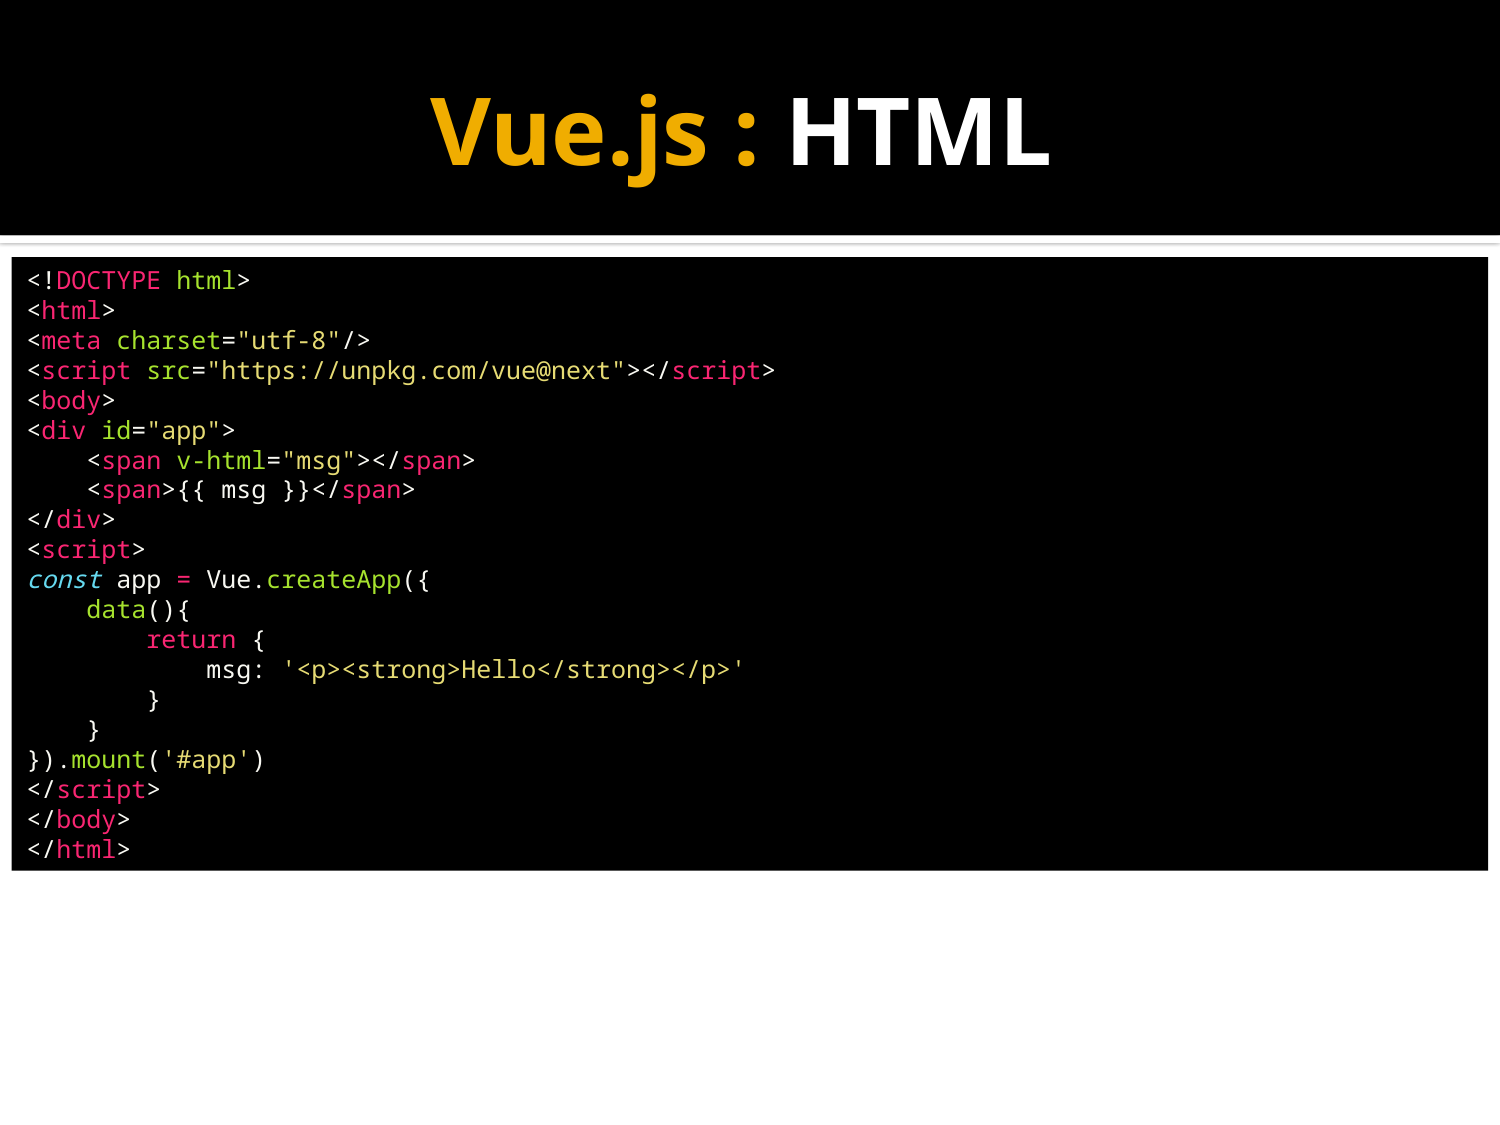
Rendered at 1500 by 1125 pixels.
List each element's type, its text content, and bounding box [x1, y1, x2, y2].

title Vue.js : HTML [75, 24, 1425, 231]
text_box <!DOCTYPE html> <html> <meta charset="utf-8"/> <script src="https://unpkg.com/vue@next"></script> <body> <div id="app"> <span v-html="msg"></span> <span>{{ msg }}</span> </div> <script> const app = Vue.createApp({ data(){ return { msg: '<p><strong>Hello</strong></p>' } } }).mount('#app') </script> </body> </html>​ [11, 257, 1489, 871]
